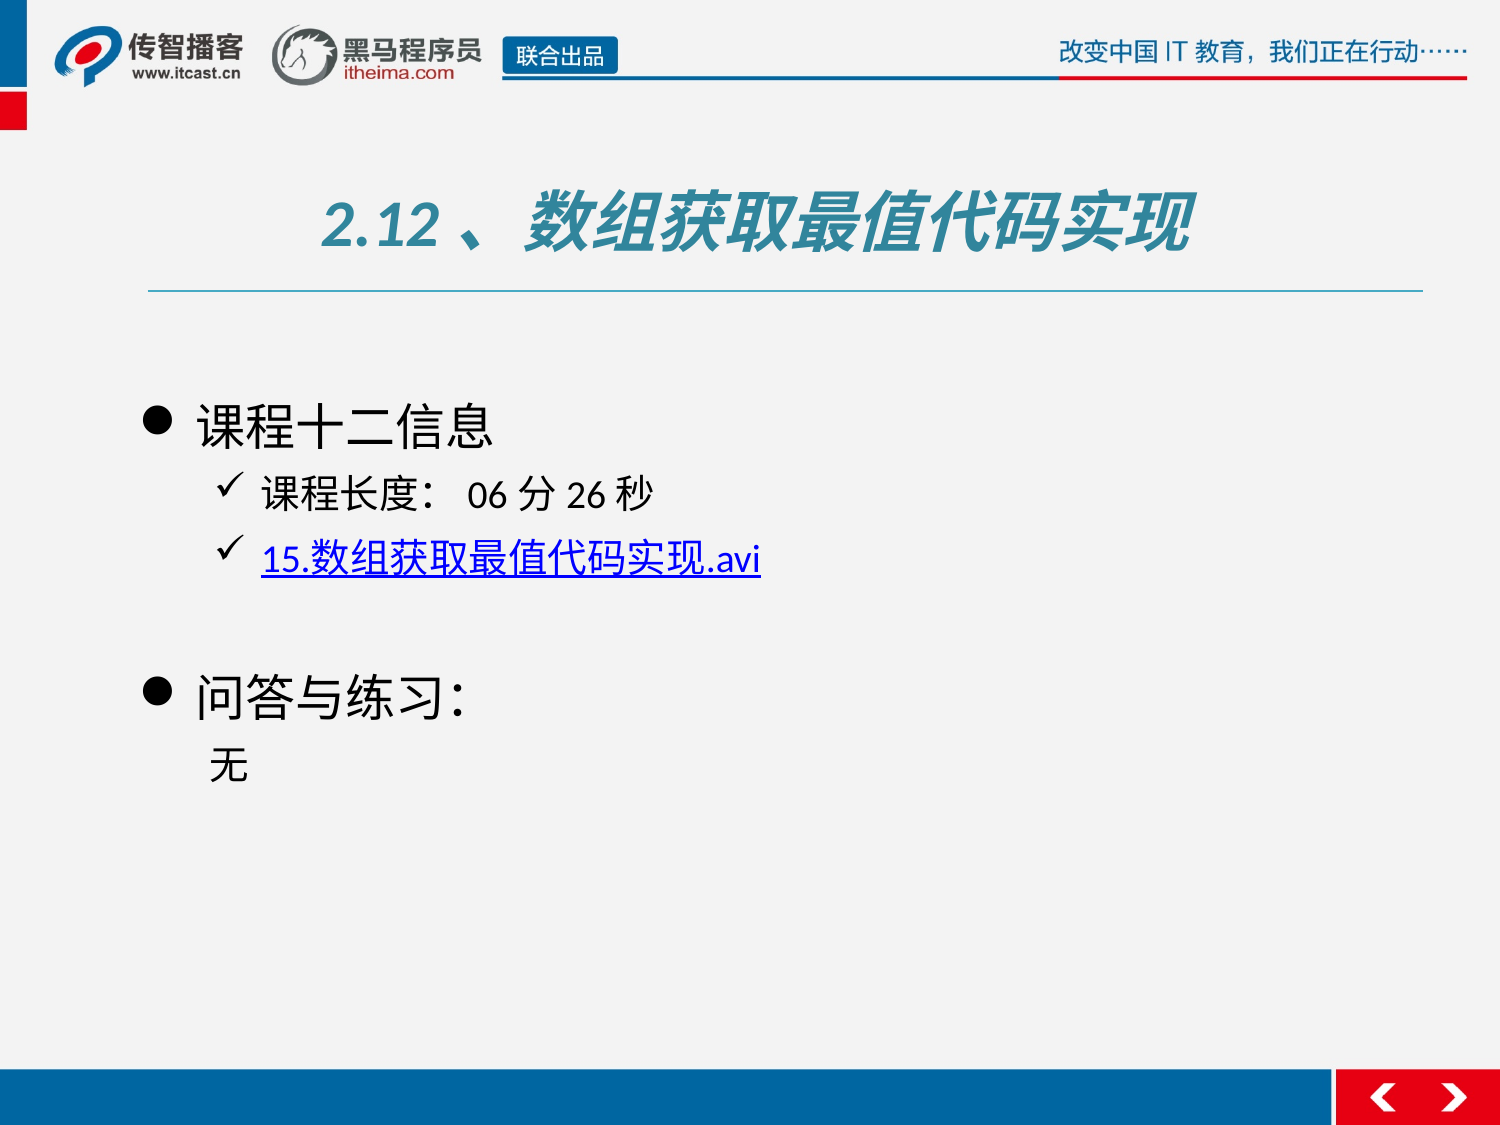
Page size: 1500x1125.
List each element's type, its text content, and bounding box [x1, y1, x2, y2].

title 2.12、数组获取最值代码实现 [123, 101, 1387, 315]
picture [0, 0, 1500, 1125]
text_box 课程十二信息 课程长度：06分26秒 15.数组获取最值代码实现.avi 问答与练习： 无 [123, 315, 1387, 1024]
